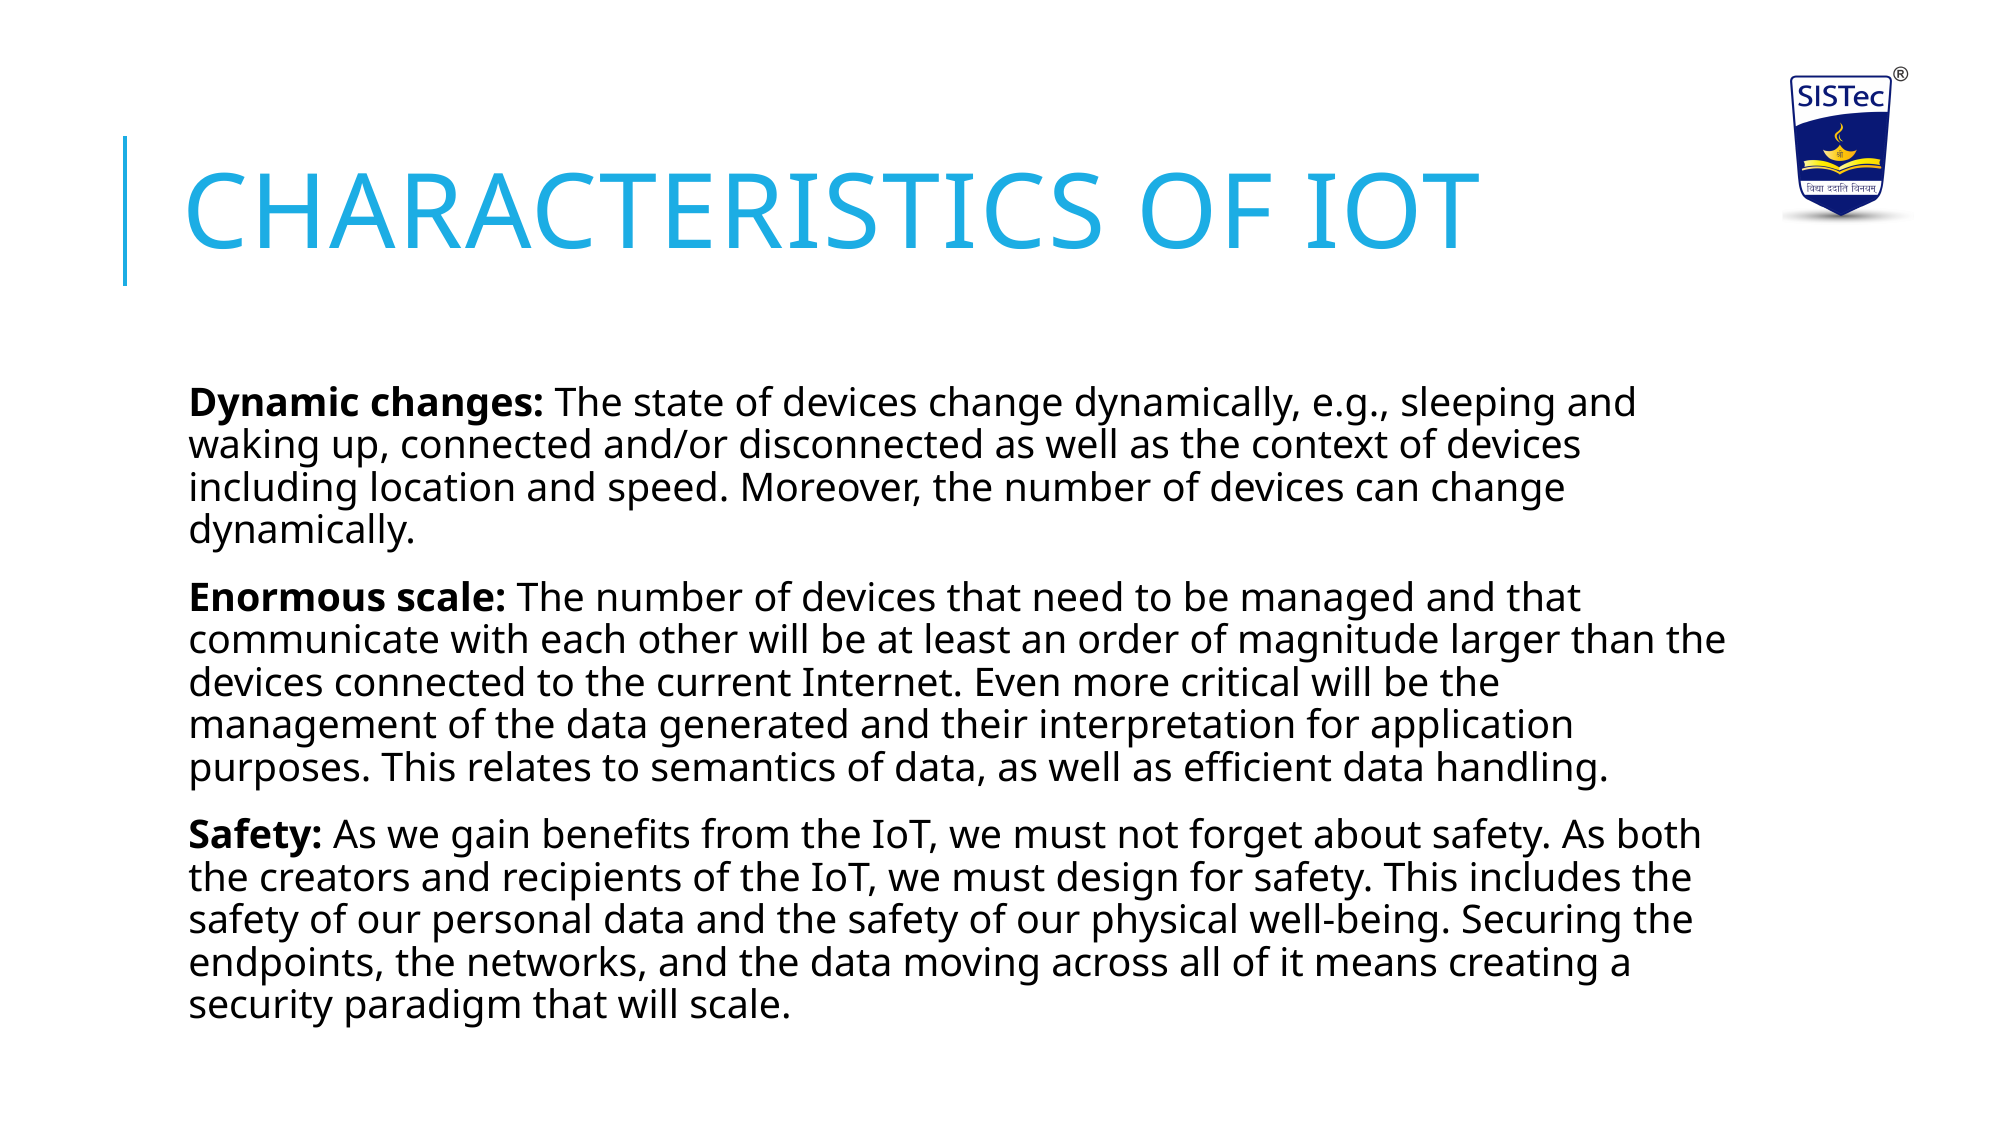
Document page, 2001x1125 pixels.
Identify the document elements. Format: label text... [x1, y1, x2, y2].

title Characteristics of IOT [168, 96, 1763, 342]
picture [1766, 49, 1923, 234]
list Dynamic changes: The state of devices change dynamically, e.g., sleeping and waking up, connected and/or disconnected as well as the context of devices including location and speed. Moreover, the number of devices can change dynamically. Enormous scale: The number of devices that need to be managed and that communicate with each other will be at least an order of magnitude larger than the devices connected to the current Internet. Even more critical will be the management of the data generated and their interpretation for application purposes. This relates to semantics of data, as well as efficient data handling. Safety: As we gain benefits from the IoT, we must not forget about safety. As both the creators and recipients of the IoT, we must design for safety. This includes the safety of our personal data and the safety of our physical well-being. Securing the endpoints, the networks, and the data moving across all of it means creating a security paradigm that will scale. [168, 375, 1763, 1035]
